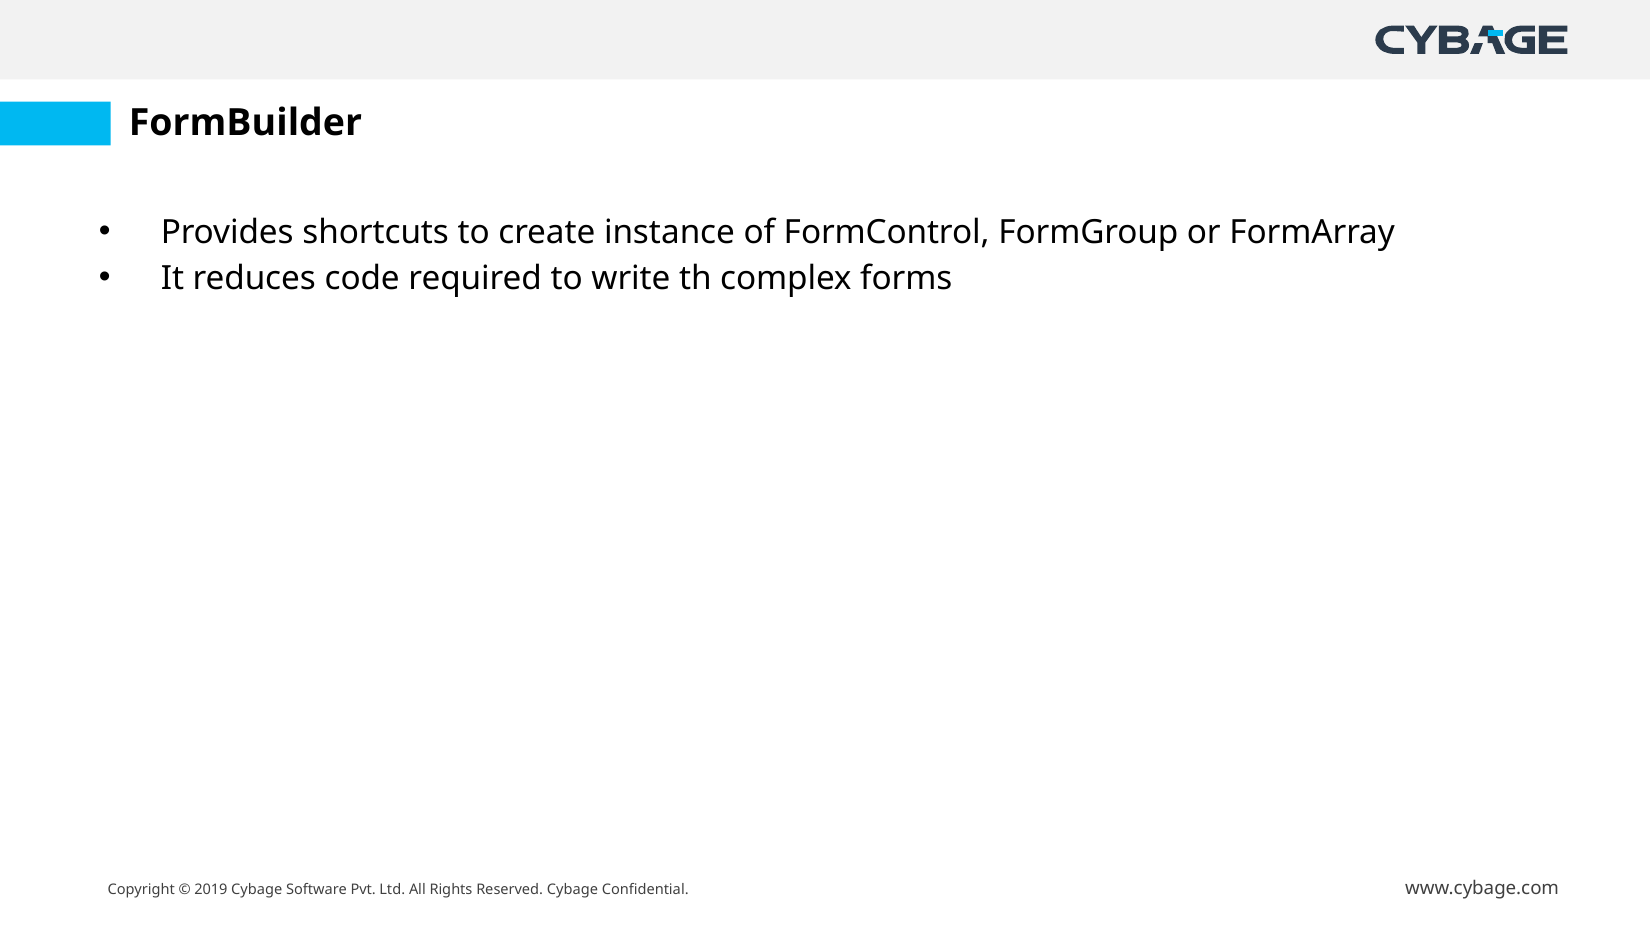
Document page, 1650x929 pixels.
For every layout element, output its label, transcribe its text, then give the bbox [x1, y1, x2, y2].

list Provides shortcuts to create instance of FormControl, FormGroup or FormArray It reduces code required to write th complex forms [82, 201, 1568, 815]
title FormBuilder [112, 89, 1598, 171]
